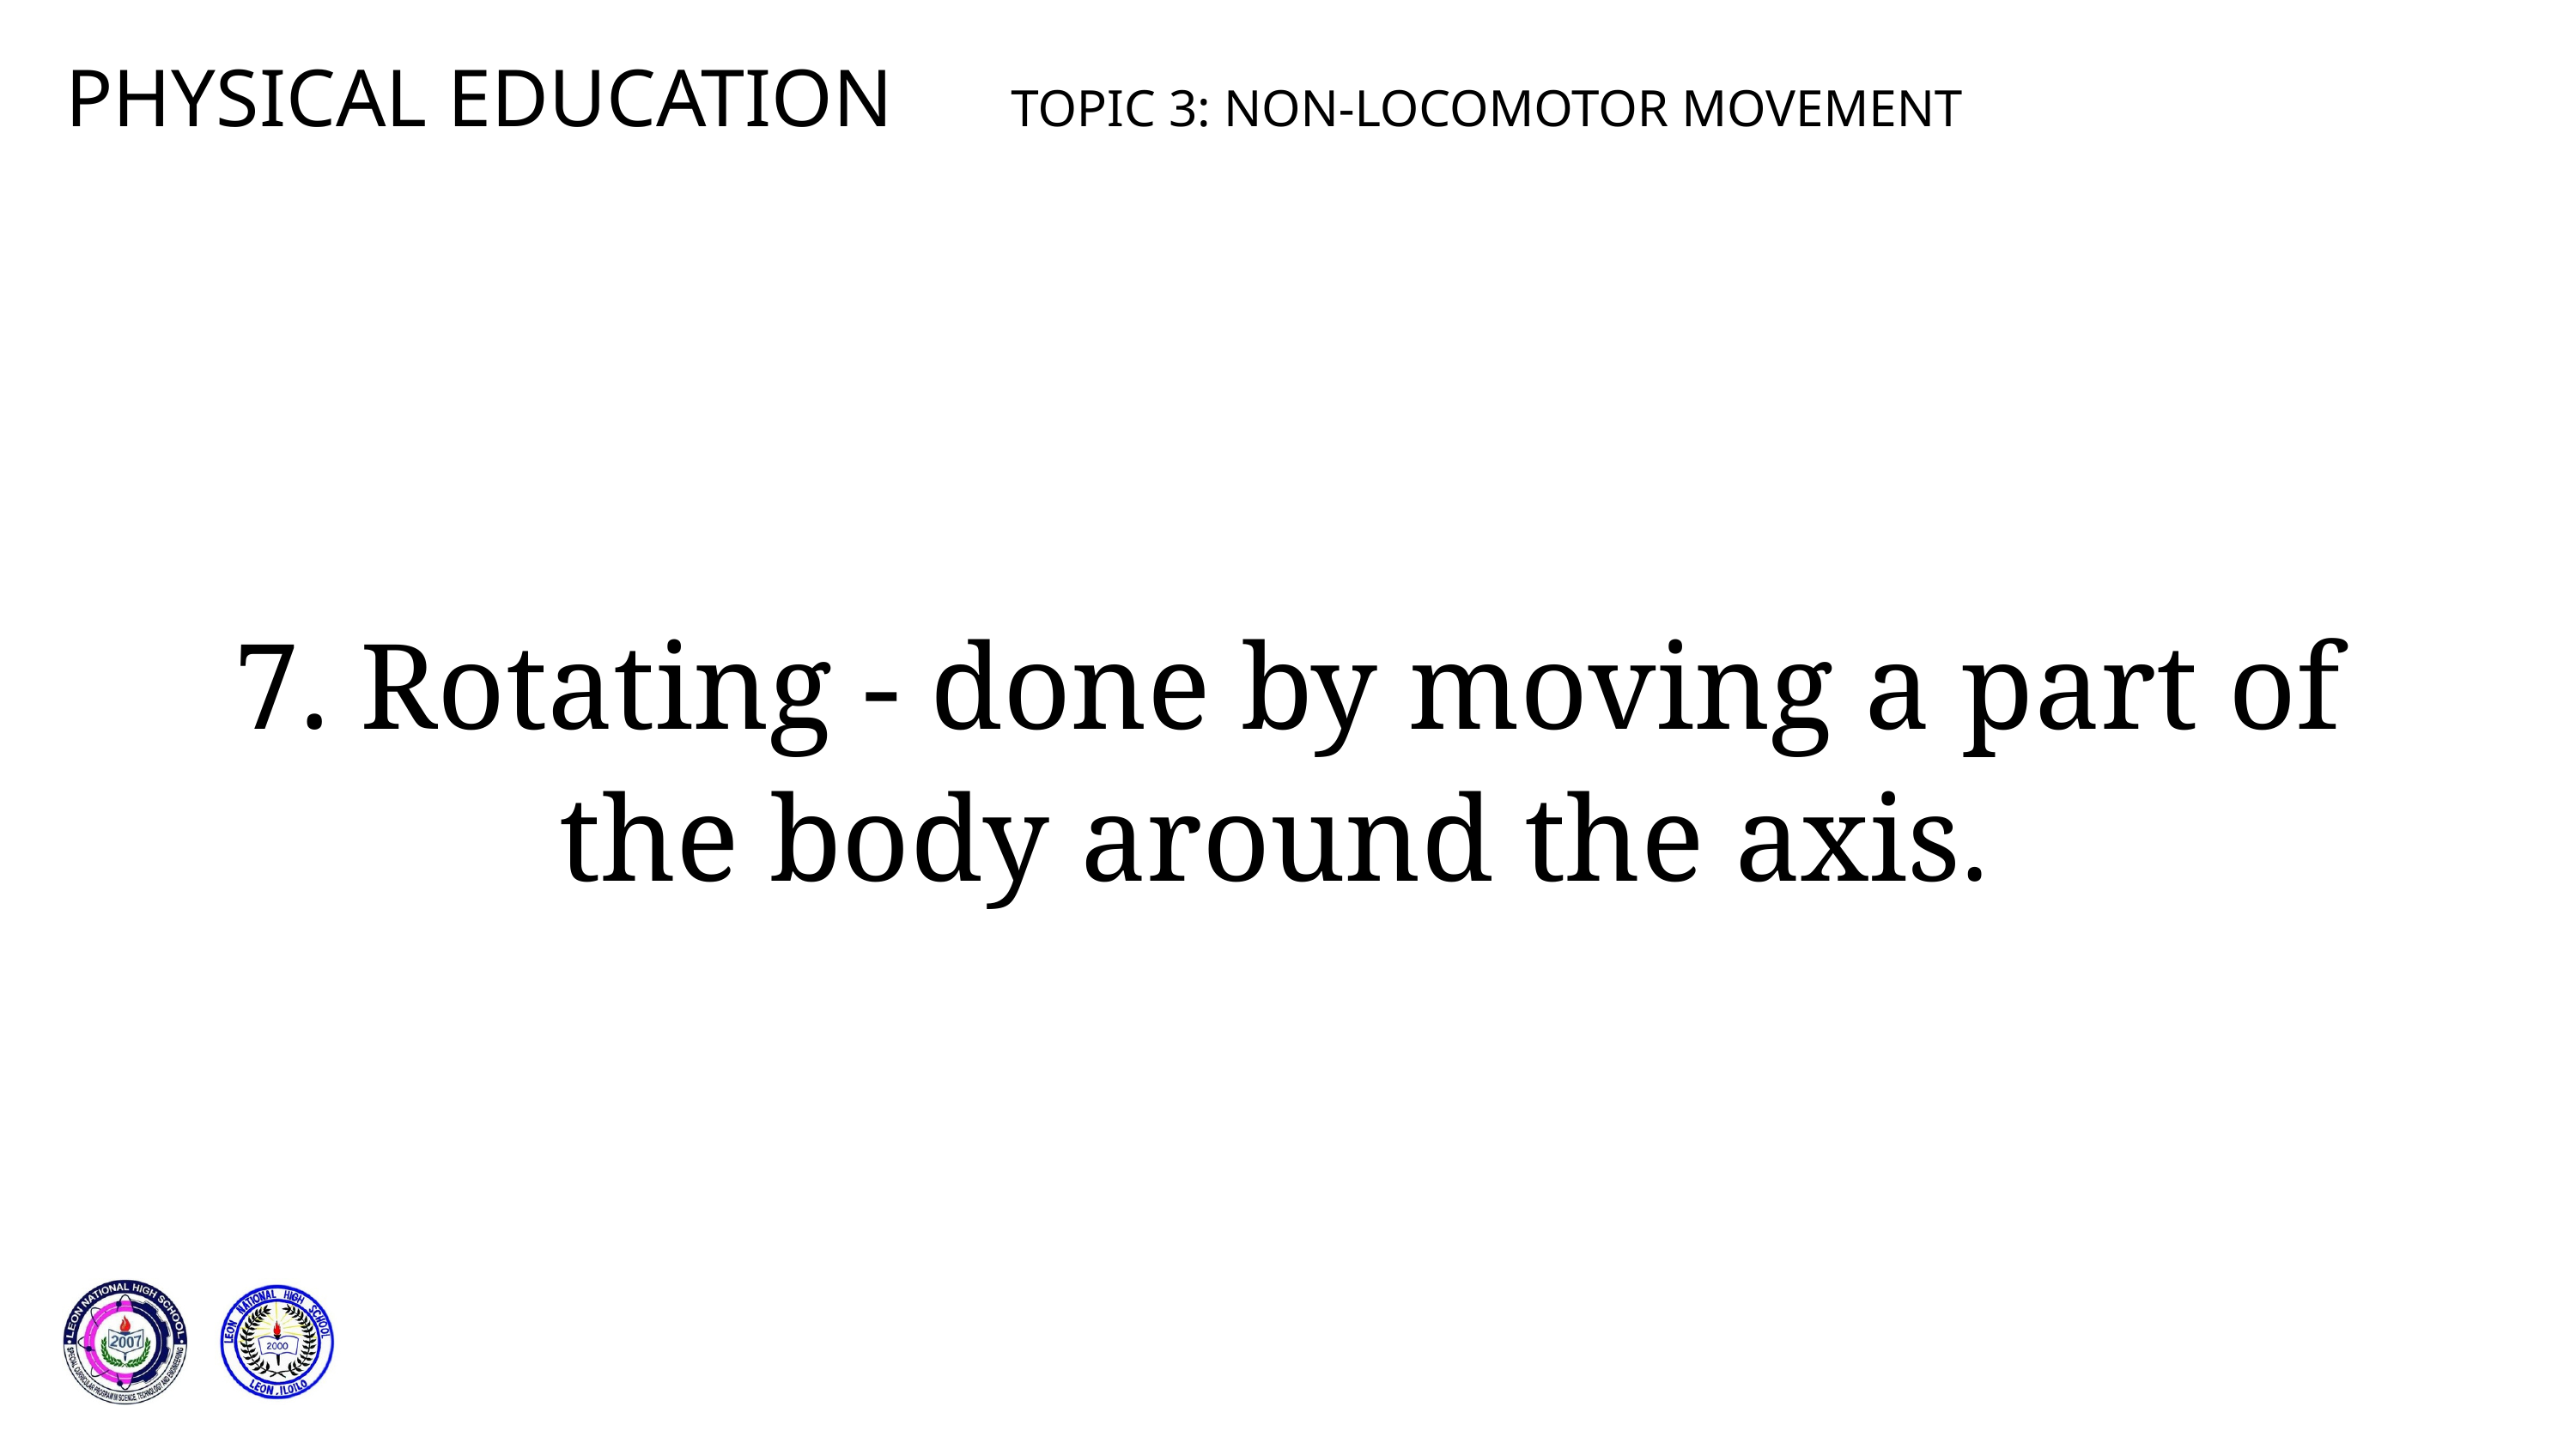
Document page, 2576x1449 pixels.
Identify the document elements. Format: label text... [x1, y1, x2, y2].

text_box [62, 1278, 341, 1405]
text_box TOPIC 3: NON-LOCOMOTOR MOVEMENT [998, 70, 2511, 143]
text_box 7. Rotating - done by moving a part of the body around the axis. [192, 595, 2383, 912]
text_box PHYSICAL EDUCATION [65, 48, 999, 143]
